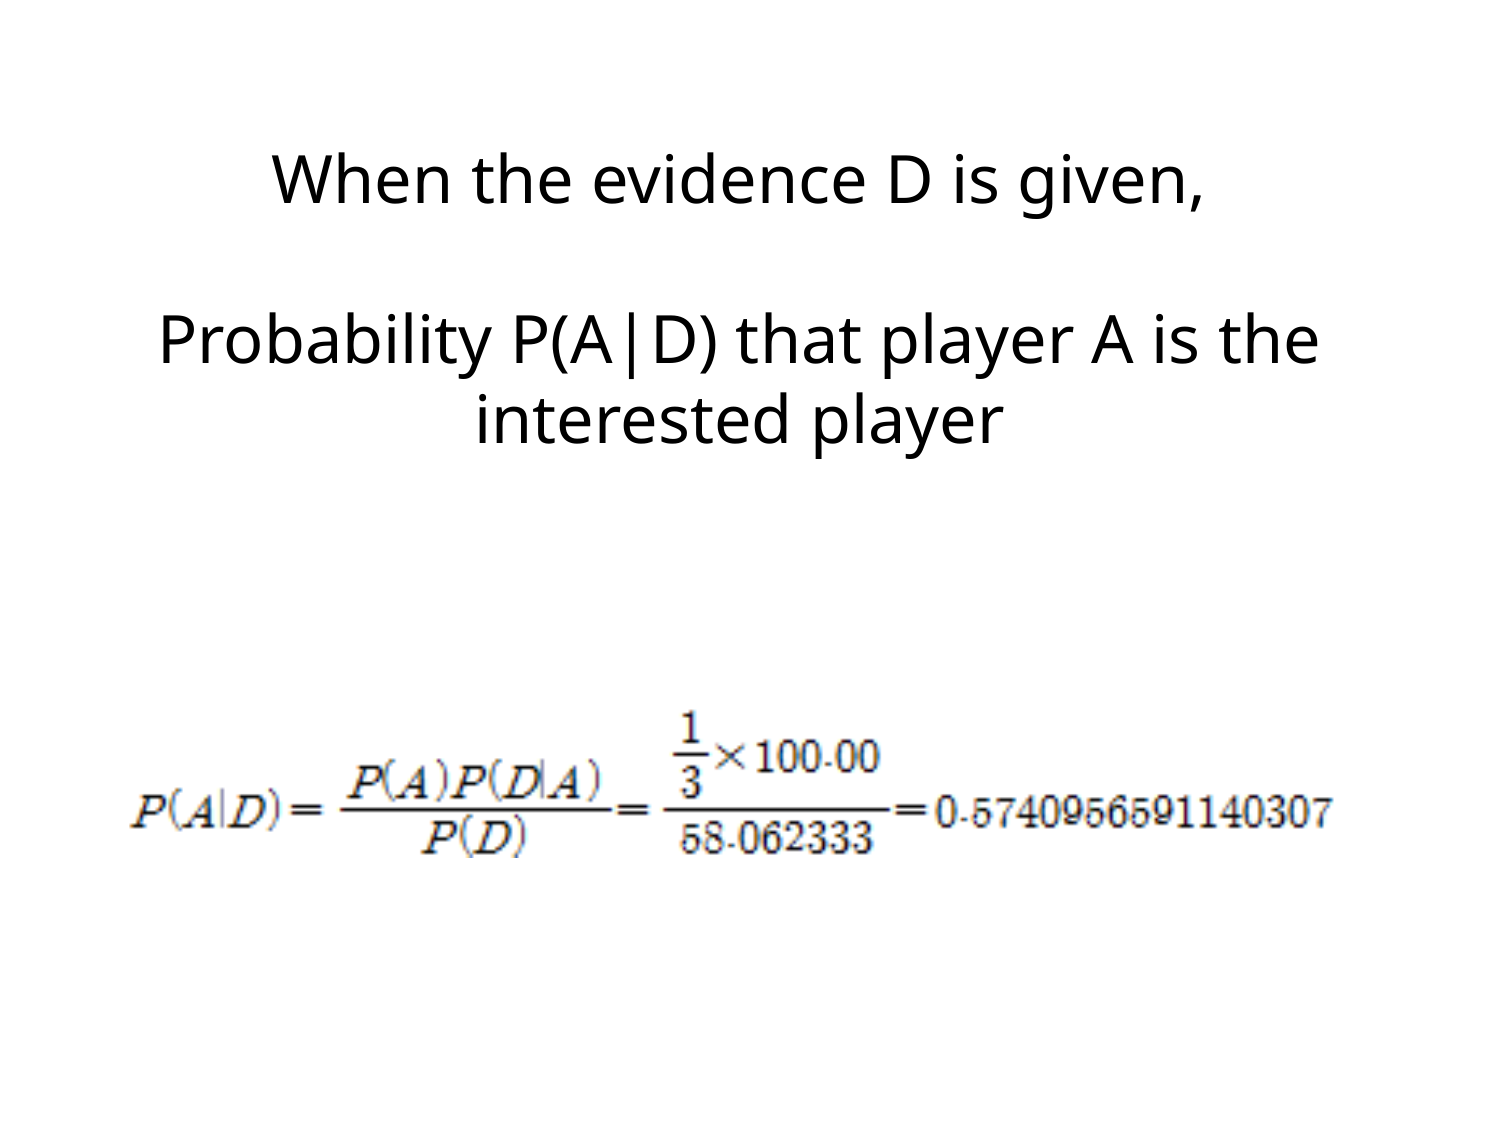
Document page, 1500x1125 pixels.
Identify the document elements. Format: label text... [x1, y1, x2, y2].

picture [128, 705, 1338, 858]
title When the evidence D is given, Probability P(A|D) that player A is the interested player [64, 101, 1415, 492]
